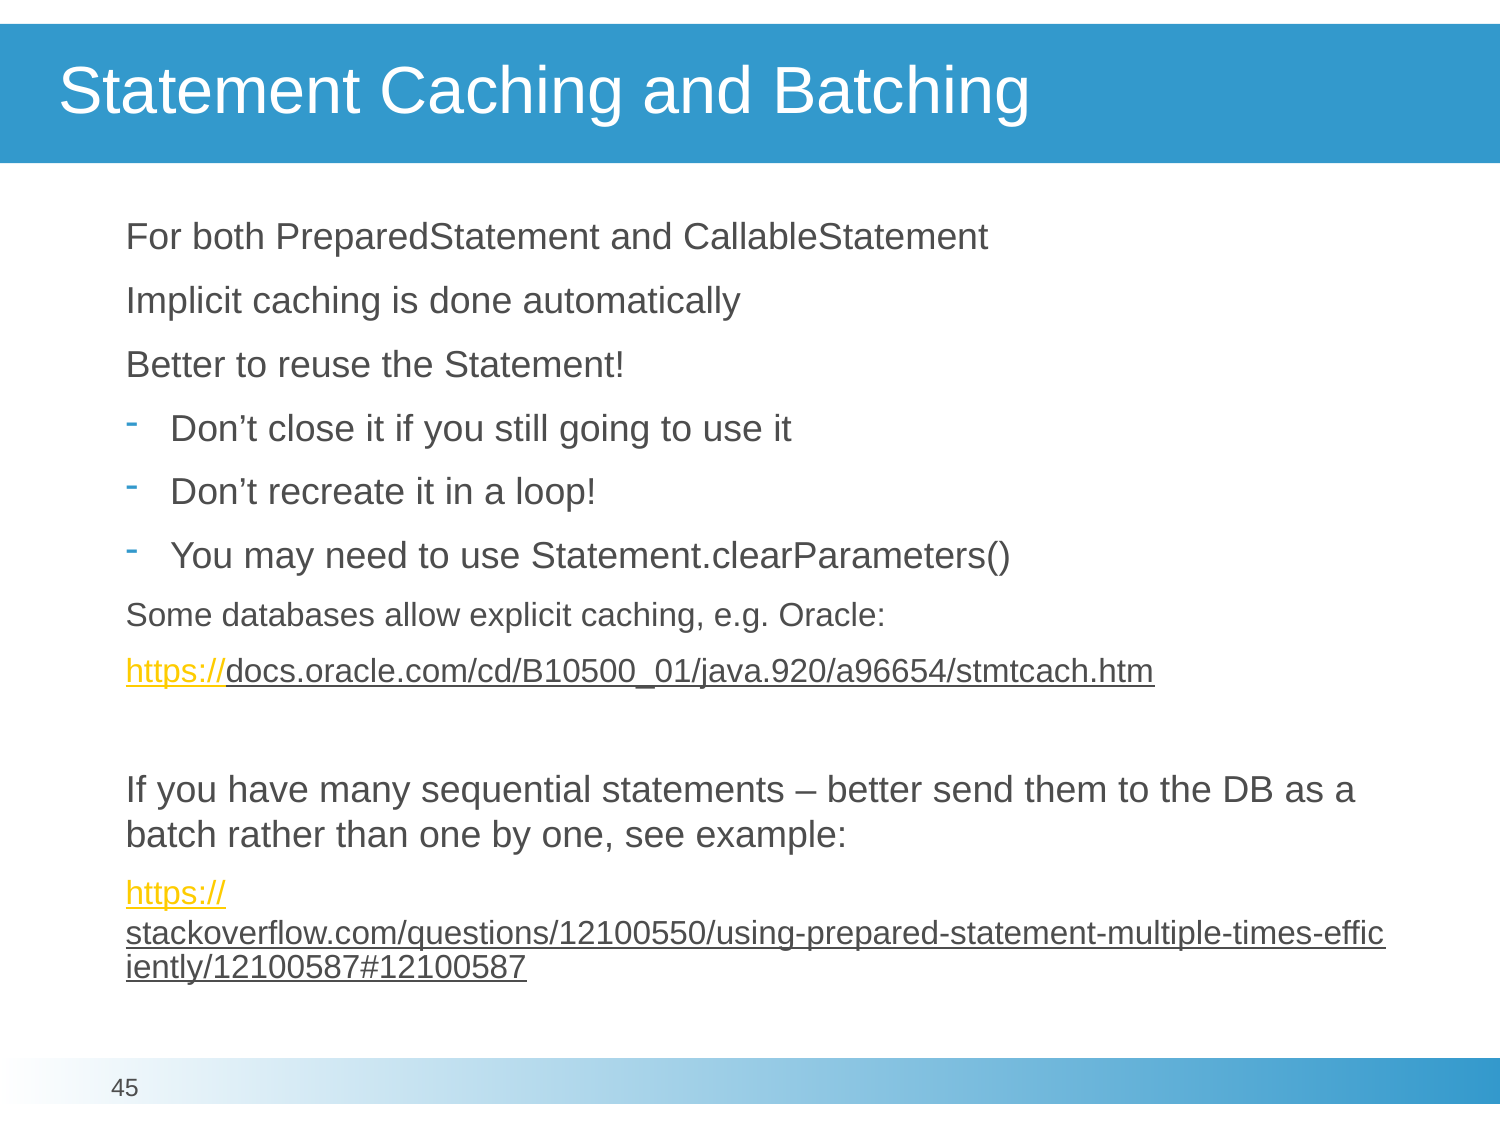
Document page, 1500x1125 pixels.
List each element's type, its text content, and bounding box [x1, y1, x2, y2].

list For both PreparedStatement and CallableStatement Implicit caching is done automatically Better to reuse the Statement! Don’t close it if you still going to use it Don’t recreate it in a loop! You may need to use Statement.clearParameters() Some databases allow explicit caching, e.g. Oracle: https://docs.oracle.com/cd/B10500_01/java.920/a96654/stmtcach.htm If you have many sequential statements – better send them to the DB as a batch rather than one by one, see example: https://stackoverflow.com/questions/12100550/using-prepared-statement-multiple-times-efficiently/12100587#12100587 [125, 212, 1393, 1031]
title Statement Caching and Batching [0, 23, 1500, 164]
slide_number 45 [45, 1074, 205, 1122]
